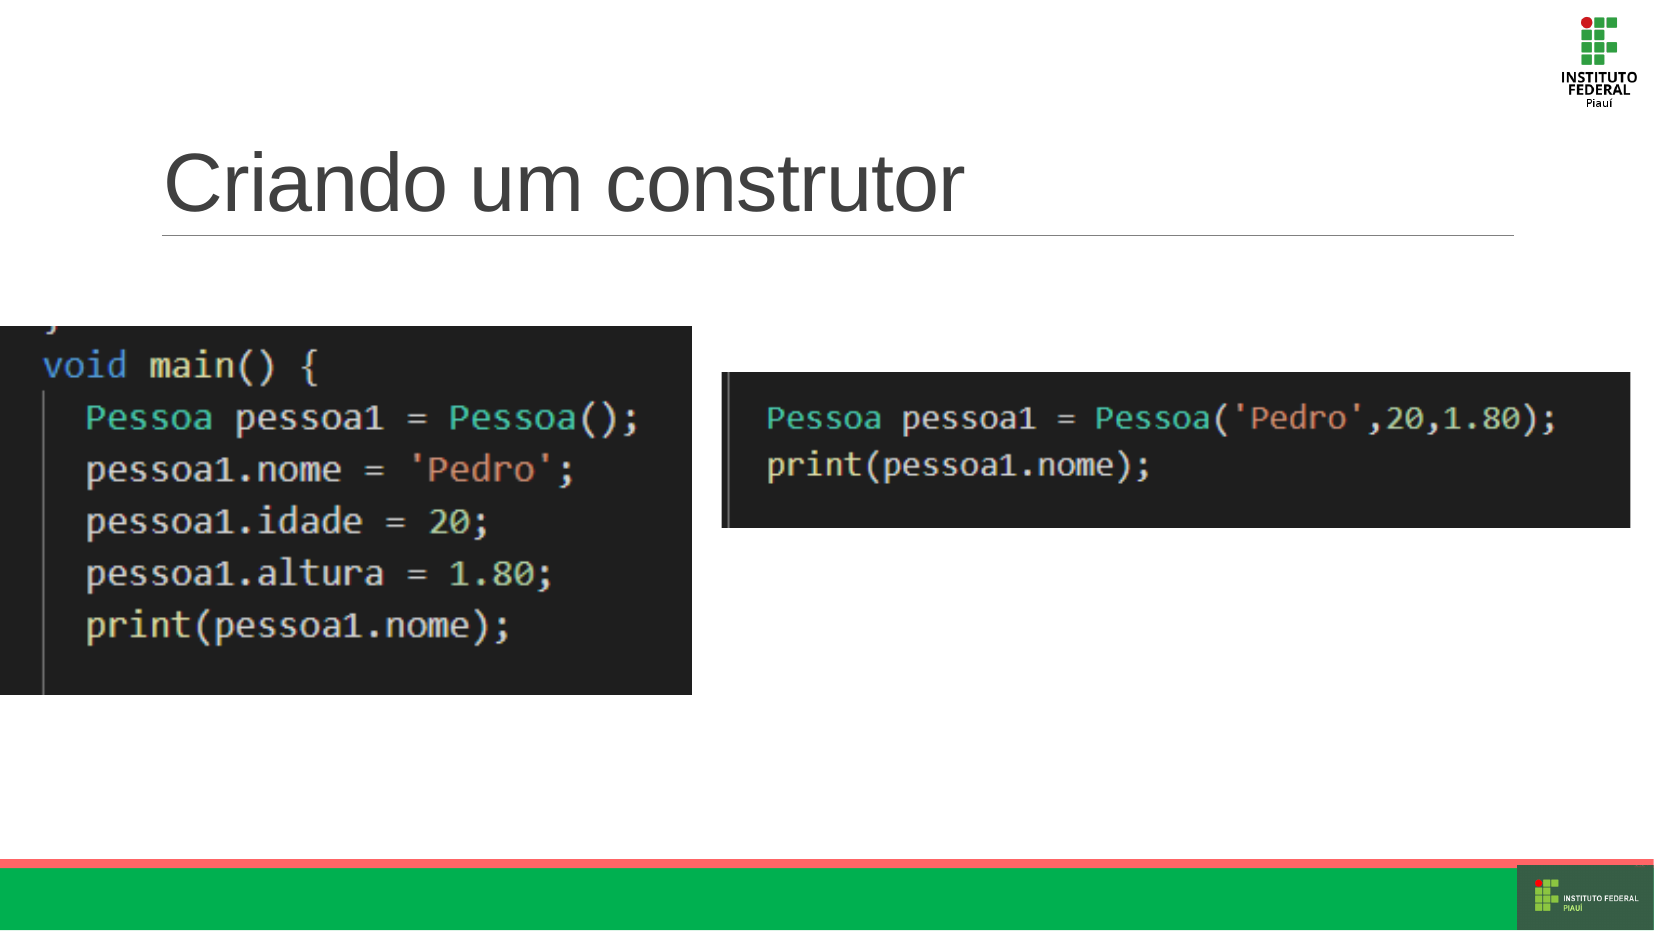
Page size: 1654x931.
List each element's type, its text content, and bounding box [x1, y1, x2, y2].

picture [0, 326, 693, 696]
title Criando um construtor [148, 38, 1513, 236]
picture [1544, 15, 1654, 109]
picture [1517, 865, 1654, 930]
picture [721, 372, 1631, 528]
